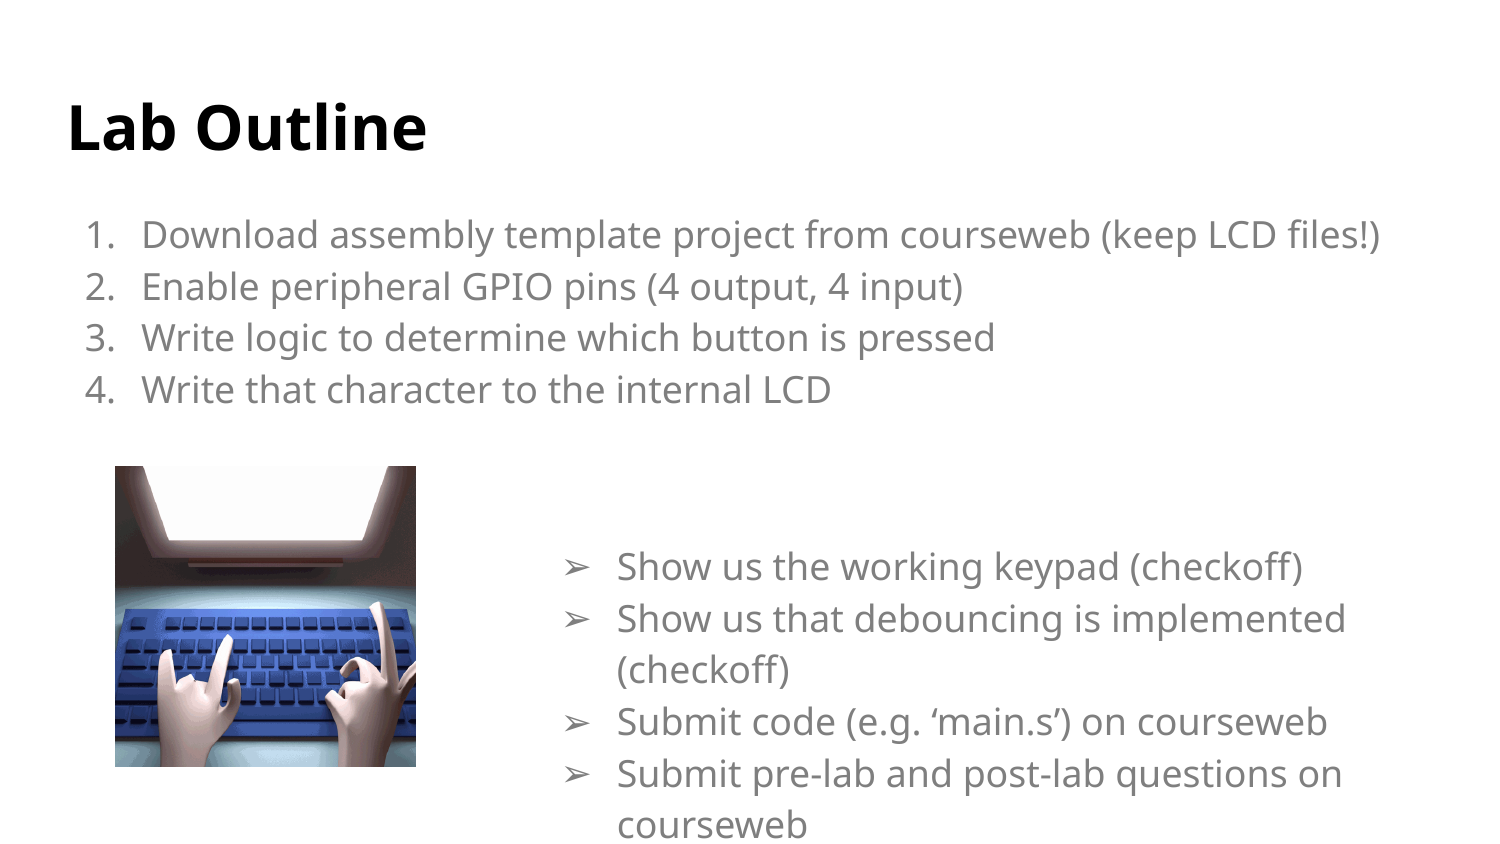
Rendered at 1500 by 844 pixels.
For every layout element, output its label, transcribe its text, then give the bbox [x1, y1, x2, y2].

title Lab Outline [51, 72, 1449, 176]
picture [115, 466, 417, 767]
list Show us the working keypad (checkoff) Show us that debouncing is implemented (checkoff) Submit code (e.g. ‘main.s’) on courseweb Submit pre-lab and post-lab questions on courseweb [526, 521, 1468, 755]
list Download assembly template project from courseweb (keep LCD files!) Enable peripheral GPIO pins (4 output, 4 input) Write logic to determine which button is pressed Write that character to the internal LCD [51, 189, 1449, 441]
